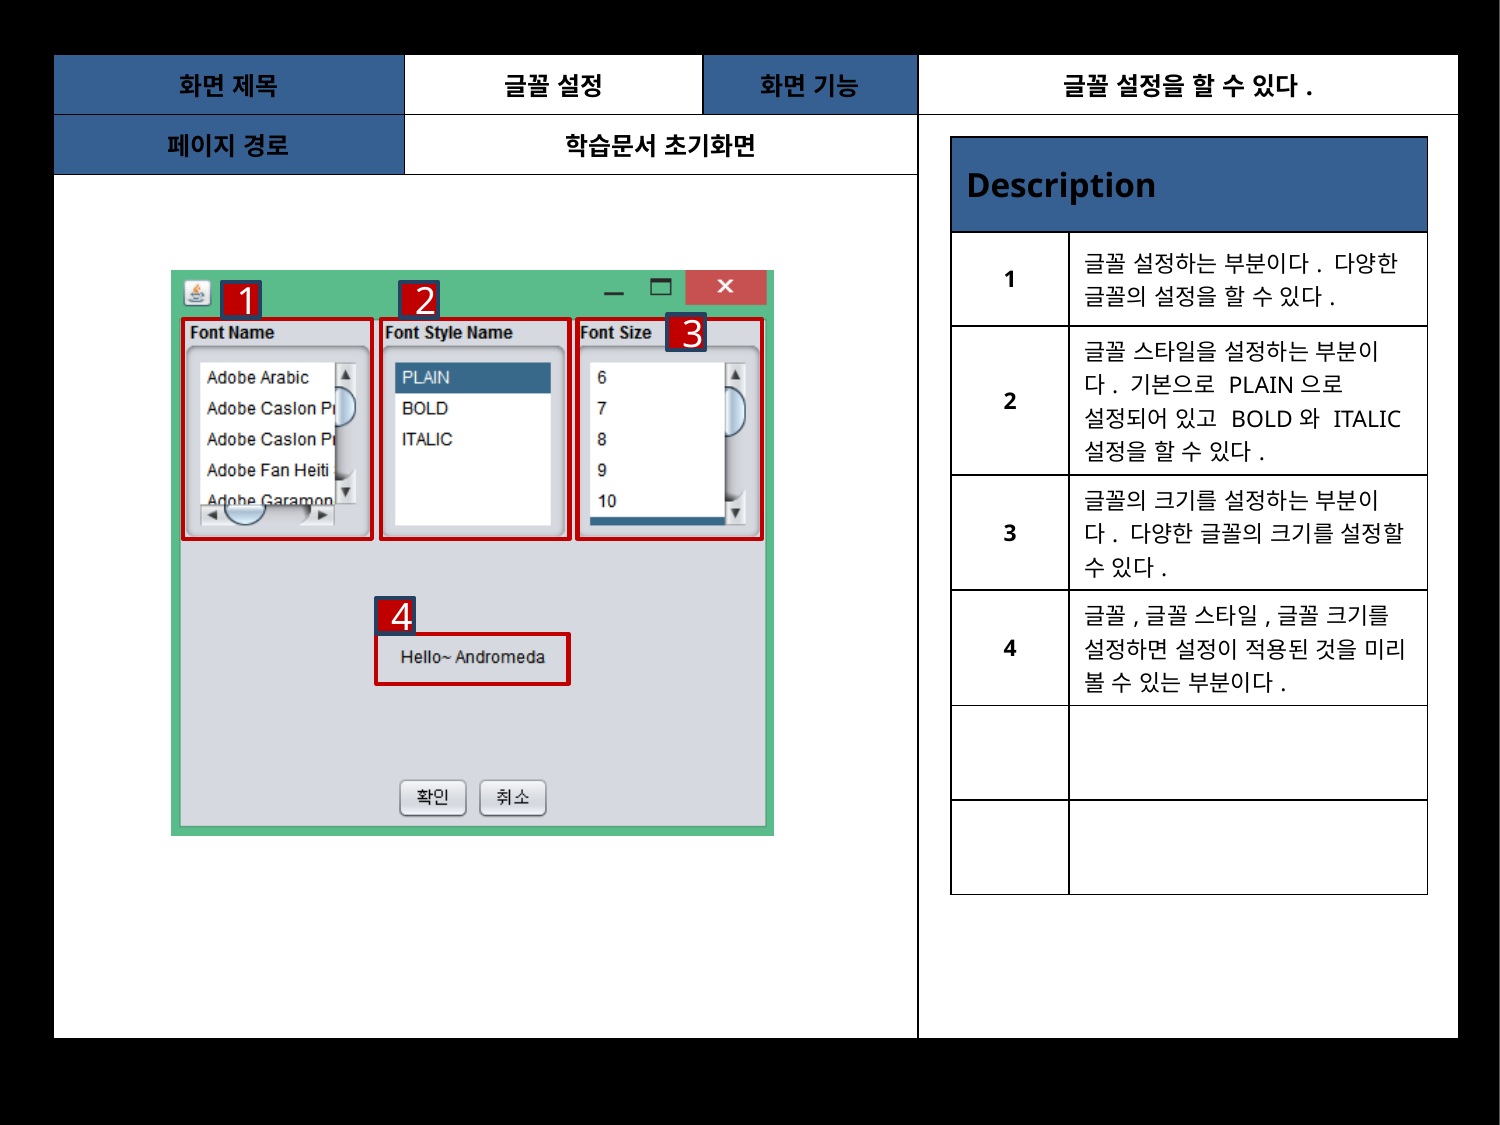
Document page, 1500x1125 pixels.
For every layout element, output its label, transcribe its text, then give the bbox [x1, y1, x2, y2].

table_cell [952, 801, 1068, 894]
table_cell [54, 175, 917, 1038]
table_cell [952, 706, 1068, 799]
table_header 글꼴 설정 [405, 55, 702, 114]
table_cell 4 [952, 591, 1068, 705]
table_cell [919, 115, 1458, 1038]
table_cell 글꼴 스타일을 설정하는 부분이다. 기본으로 PLAIN으로 설정되어 있고 BOLD와 ITALIC 설정을 할 수 있다. [1070, 327, 1427, 474]
table_cell 1 [952, 233, 1068, 325]
table_header 화면 제목 [54, 55, 404, 114]
table_cell 글꼴,글꼴 스타일,글꼴 크기를 설정하면 설정이 적용된 것을 미리 볼 수 있는 부분이다. [1070, 591, 1427, 705]
text_box [0, 0, 1500, 1125]
table_header 글꼴 설정을 할 수 있다. [919, 55, 1458, 114]
table_cell 글꼴 설정하는 부분이다. 다양한 글꼴의 설정을 할 수 있다. [1070, 233, 1427, 325]
table_header 화면 기능 [704, 55, 917, 114]
table_header Description [952, 138, 1427, 231]
table_cell 글꼴의 크기를 설정하는 부분이다. 다양한 글꼴의 크기를 설정할 수 있다. [1070, 476, 1427, 589]
picture [170, 270, 774, 836]
table_cell 3 [952, 476, 1068, 589]
table_cell [1070, 801, 1427, 894]
table_cell 2 [952, 327, 1068, 474]
table_cell [1070, 706, 1427, 799]
table_cell 페이지 경로 [54, 115, 404, 174]
table_cell 학습문서 초기화면 [405, 115, 917, 174]
